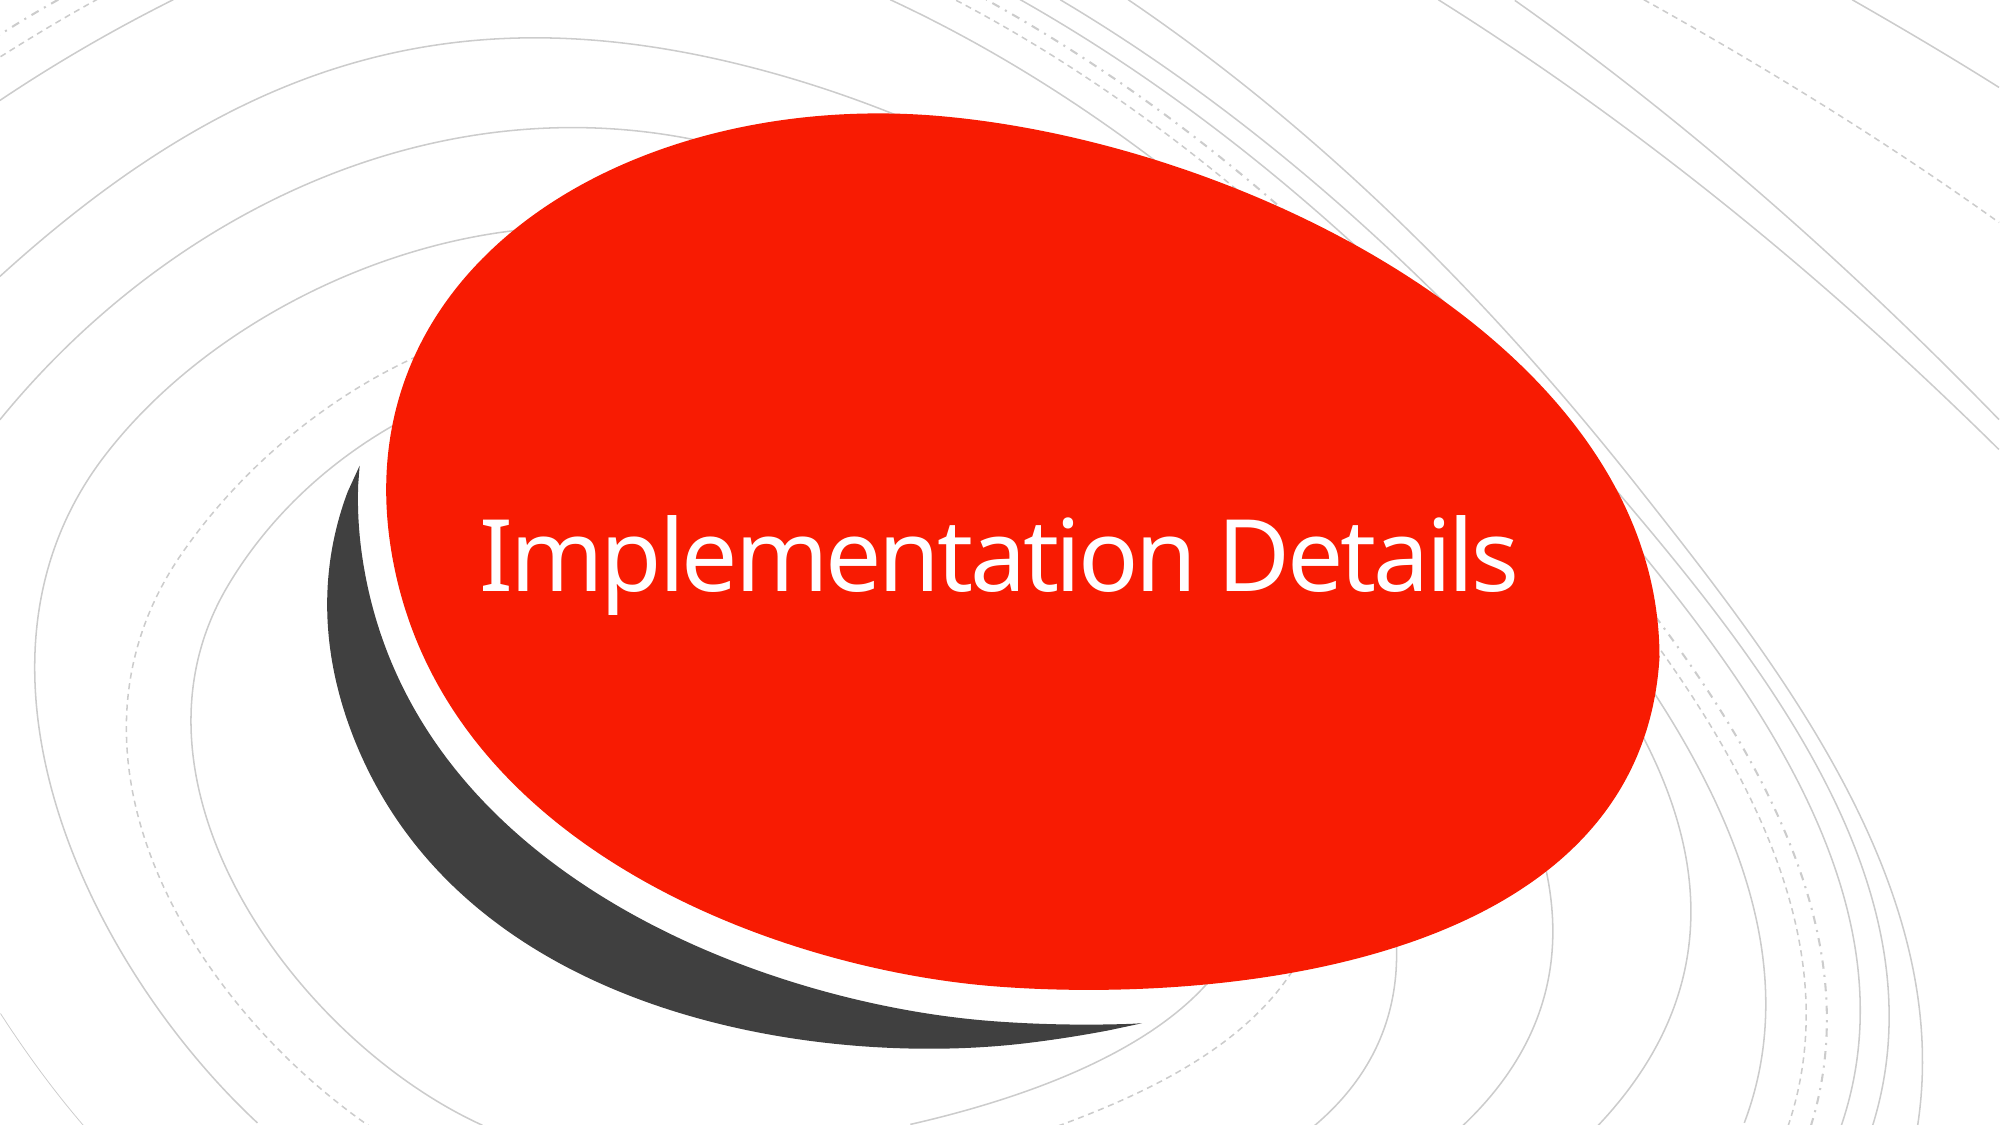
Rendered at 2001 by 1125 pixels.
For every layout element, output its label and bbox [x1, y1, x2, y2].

text_box [0, 0, 2000, 1125]
